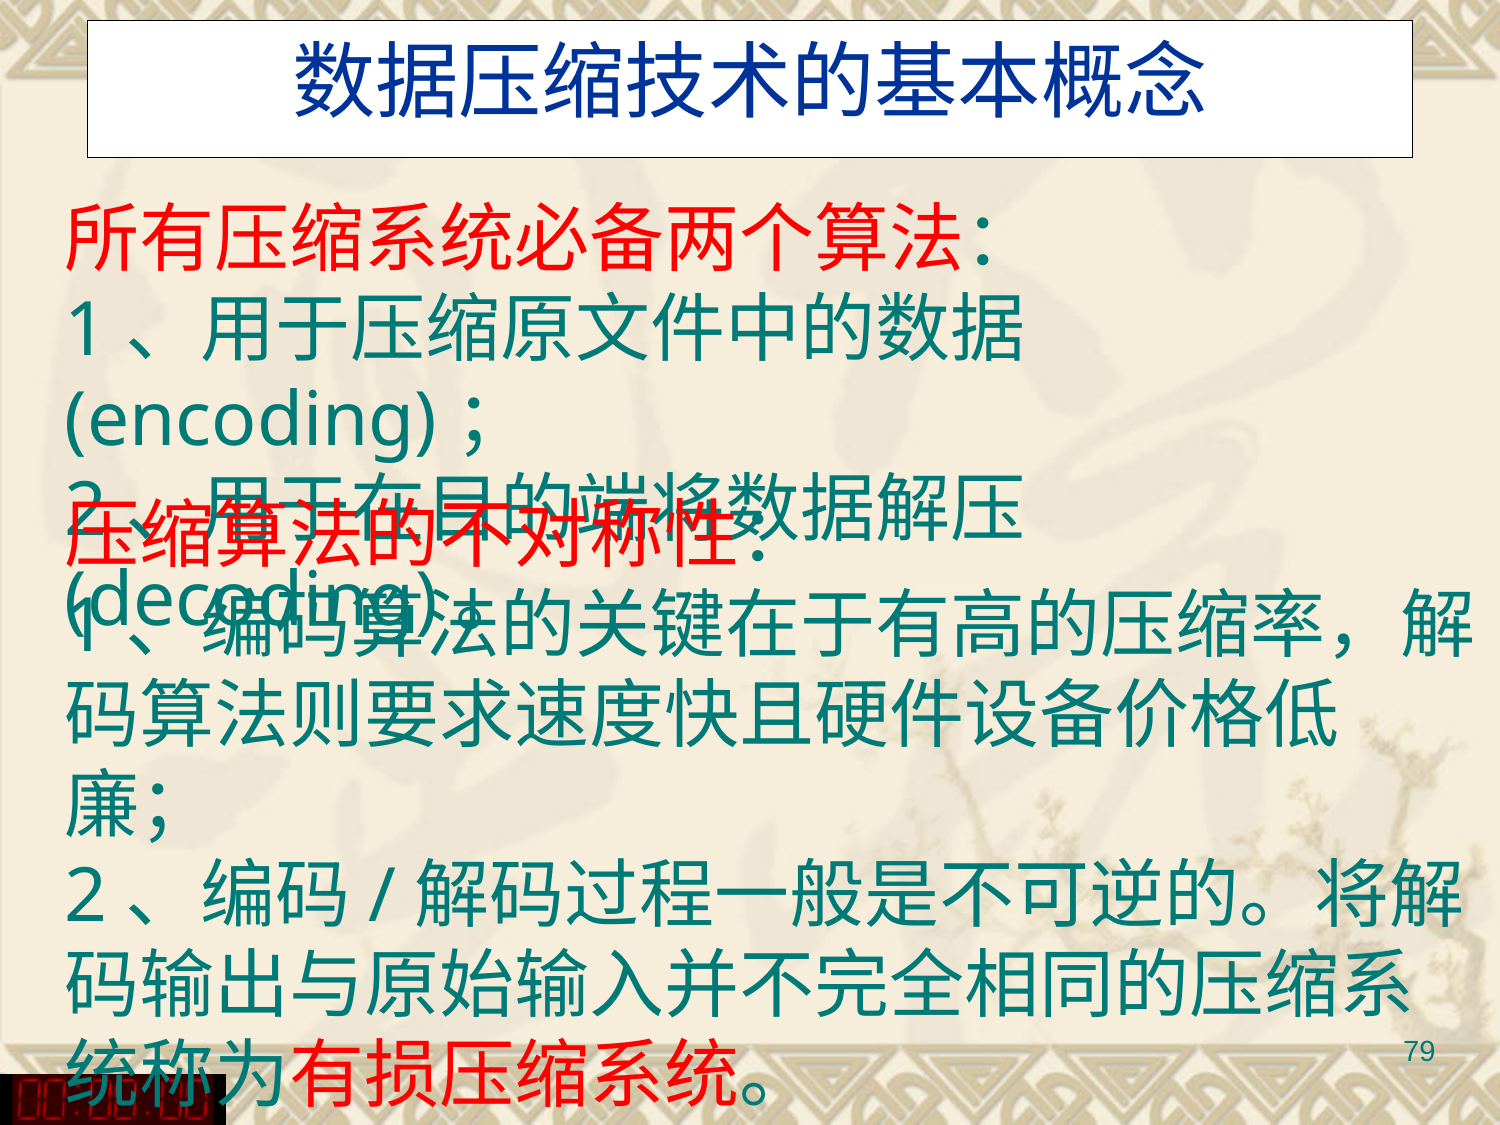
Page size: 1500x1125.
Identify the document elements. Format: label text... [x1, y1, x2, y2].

text_box 所有压缩系统必备两个算法： 1、用于压缩原文件中的数据(encoding)； 2、用于在目的端将数据解压(decoding)。 [50, 182, 1500, 479]
slide_number 79 [1074, 1024, 1451, 1103]
title 数据压缩技术的基本概念 [87, 20, 1413, 158]
text_box 压缩算法的不对称性： 1、编码算法的关键在于有高的压缩率，解码算法则要求速度快且硬件设备价格低廉； 2、编码/解码过程一般是不可逆的。将解码输出与原始输入并不完全相同的压缩系统称为有损压缩系统。 [50, 479, 1500, 1124]
picture [0, 0, 1500, 1125]
